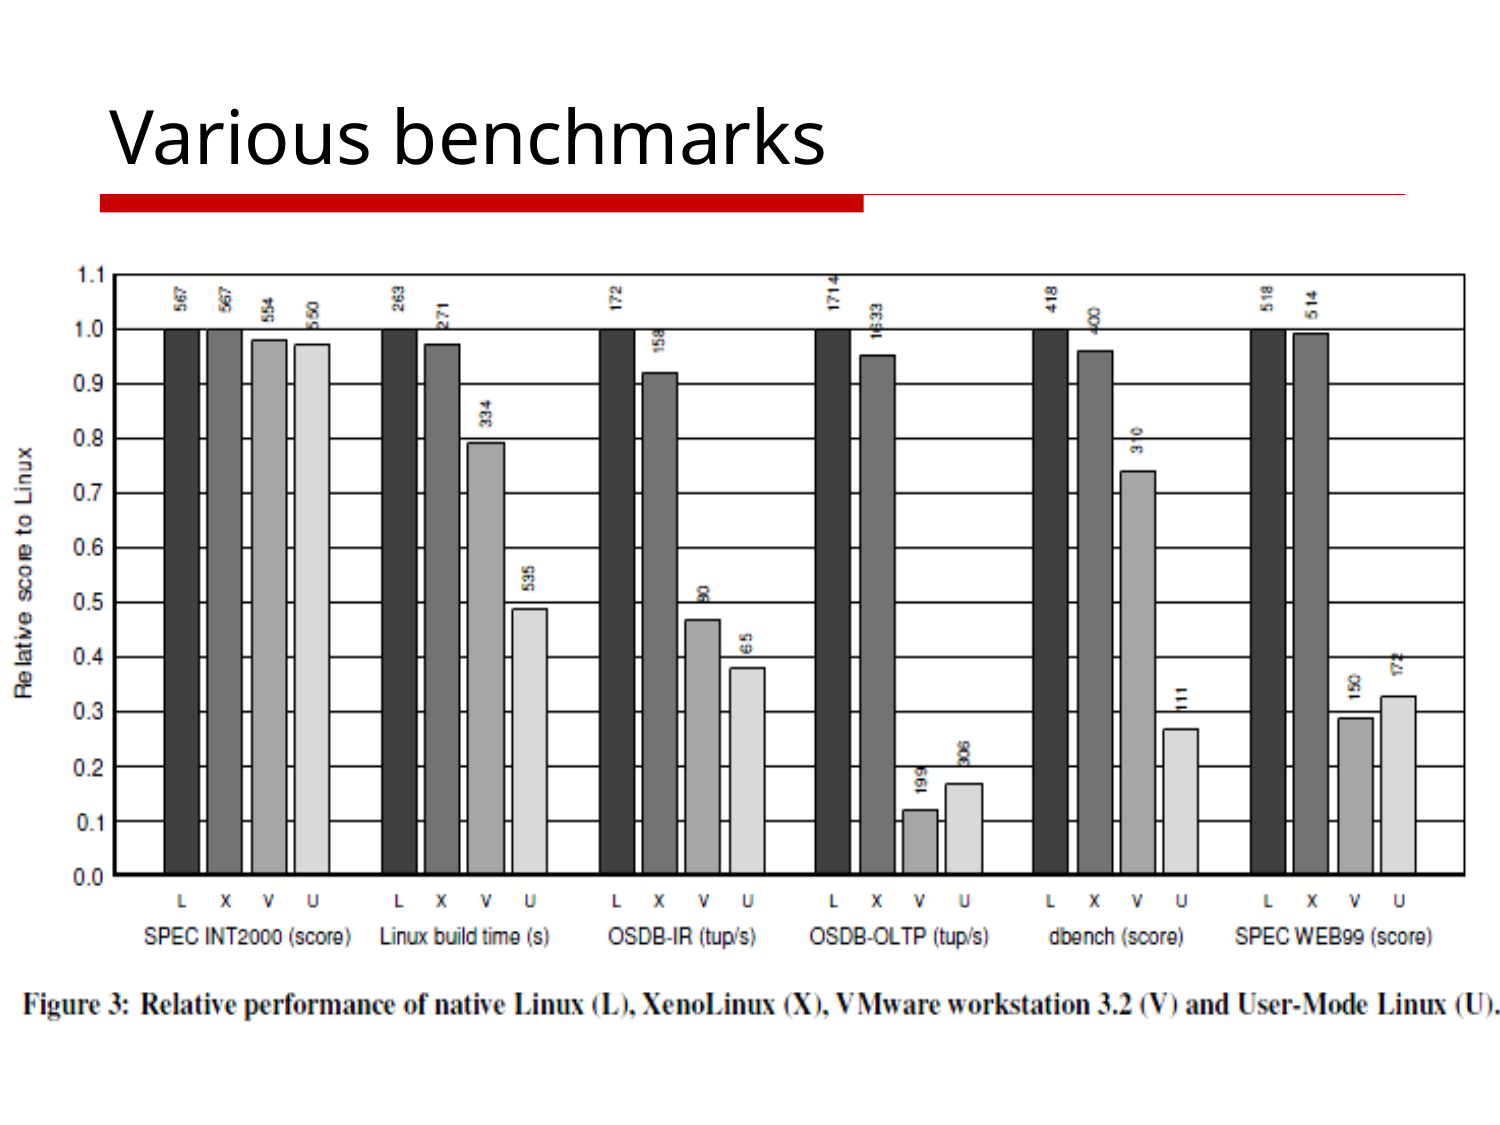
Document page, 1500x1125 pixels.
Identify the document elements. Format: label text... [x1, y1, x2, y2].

title Various benchmarks [94, 12, 1407, 188]
picture [0, 237, 1500, 1051]
